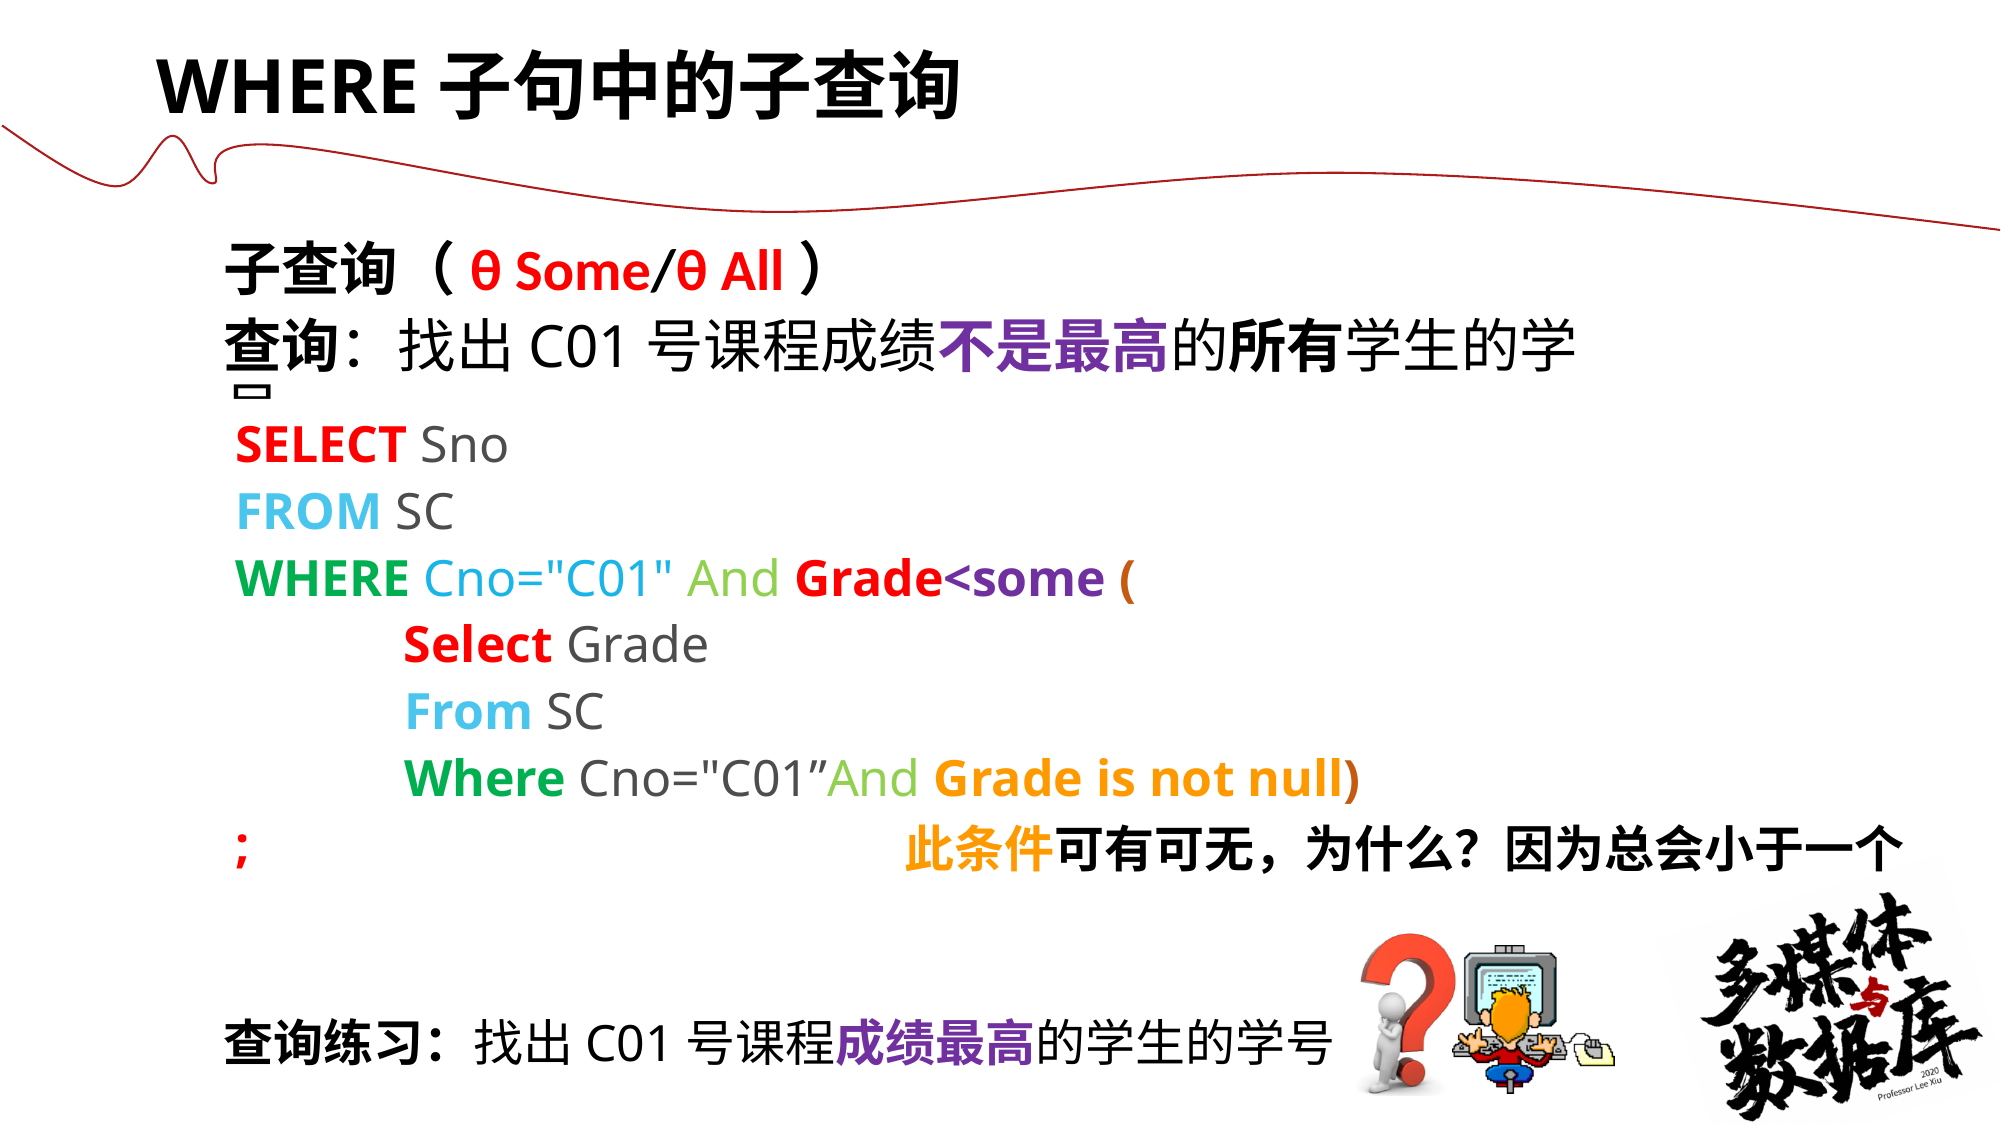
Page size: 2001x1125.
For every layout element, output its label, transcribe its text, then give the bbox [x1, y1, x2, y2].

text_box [208, 932, 1615, 1096]
picture [1656, 854, 2001, 1125]
text_box 子查询（θ Some/θ All） 查询：找出C01号课程成绩不是最高的所有学生的学号 [208, 229, 1642, 451]
text_box WHERE子句中的子查询 [141, 31, 978, 136]
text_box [208, 398, 1625, 886]
text_box 此条件可有可无，为什么？因为总会小于一个 [1625, 809, 1920, 885]
